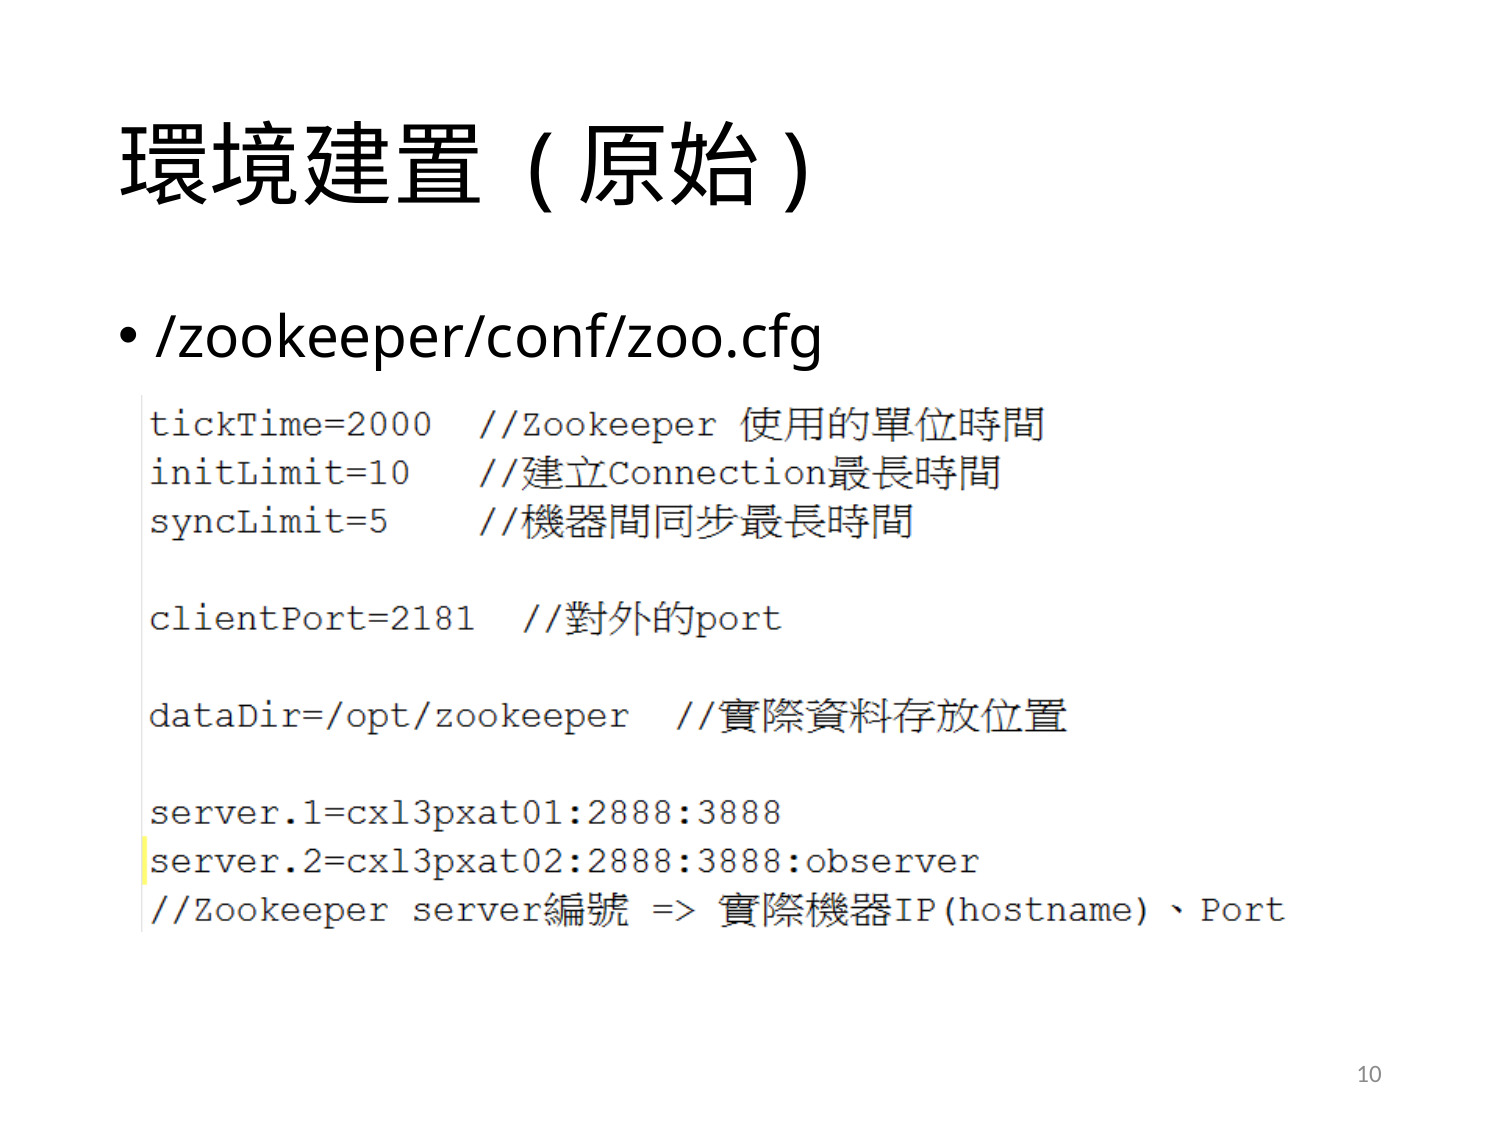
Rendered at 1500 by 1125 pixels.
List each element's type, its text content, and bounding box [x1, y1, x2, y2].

slide_number 10 [1059, 1042, 1397, 1103]
list /zookeeper/conf/zoo.cfg [103, 299, 1397, 1014]
picture [140, 395, 1293, 932]
title 環境建置 (原始) [103, 59, 1397, 278]
